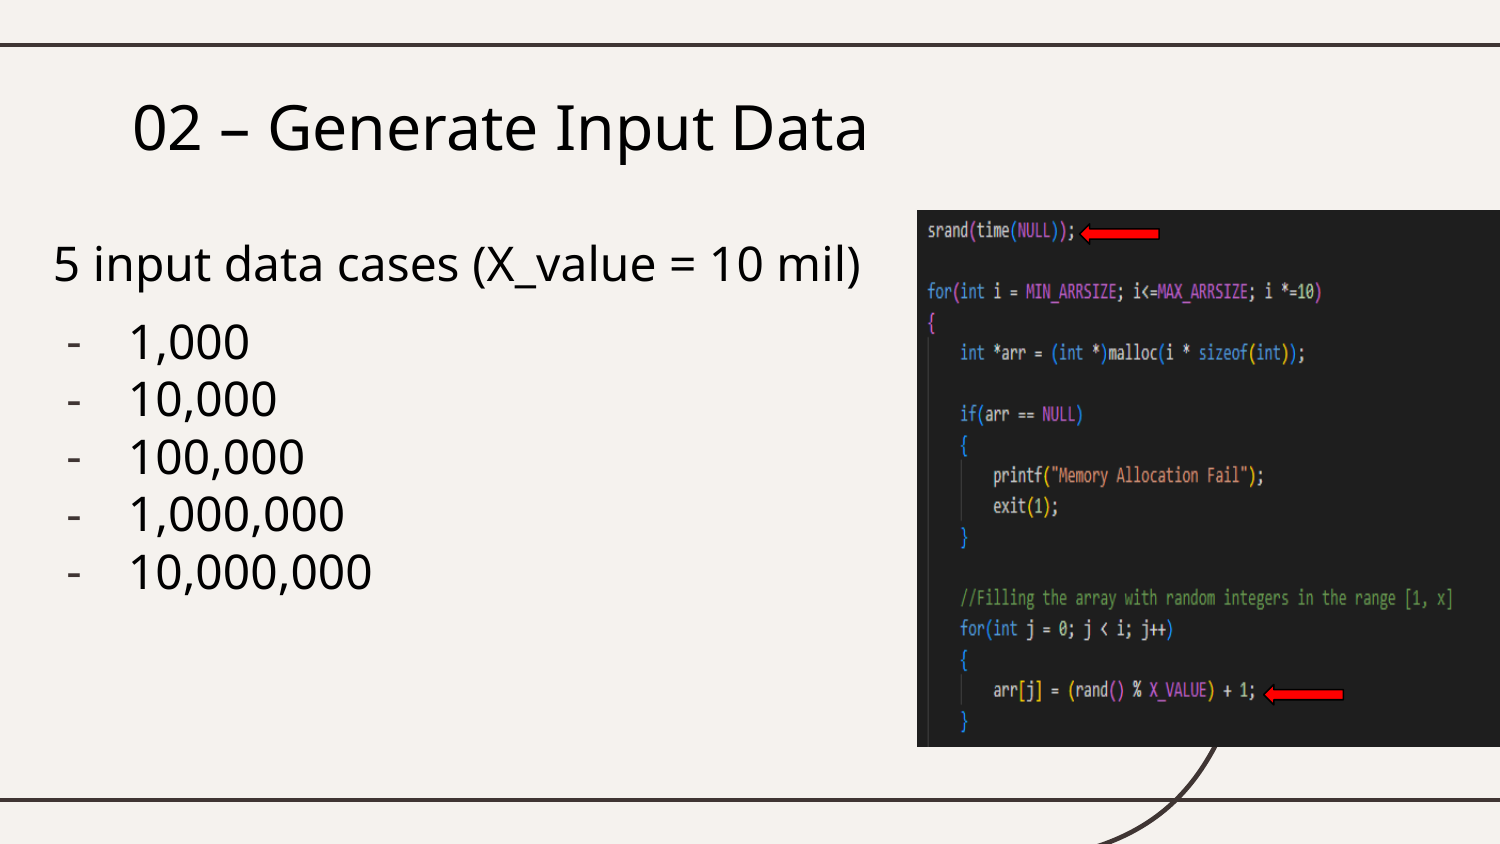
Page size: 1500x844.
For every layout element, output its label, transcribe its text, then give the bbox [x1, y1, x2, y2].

subtitle 5 input data cases (X_value = 10 mil) 1,000 10,000 100,000 1,000,000 10,000,000 [37, 218, 911, 659]
title 02 – Generate Input Data [116, 72, 1049, 167]
picture [916, 210, 1500, 748]
